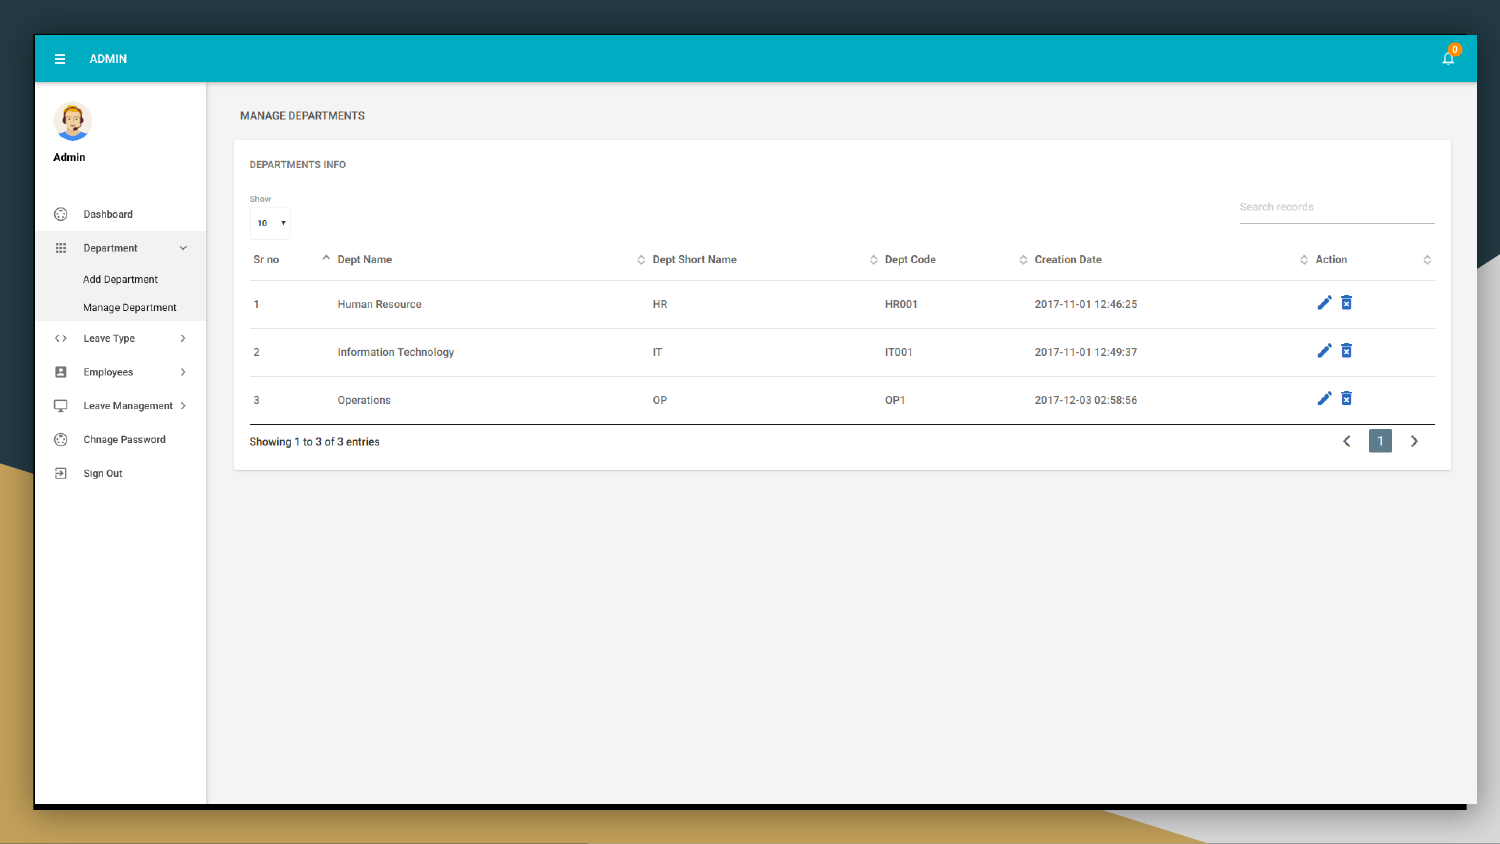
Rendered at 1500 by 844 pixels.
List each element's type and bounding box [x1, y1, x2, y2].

picture [35, 35, 1477, 804]
